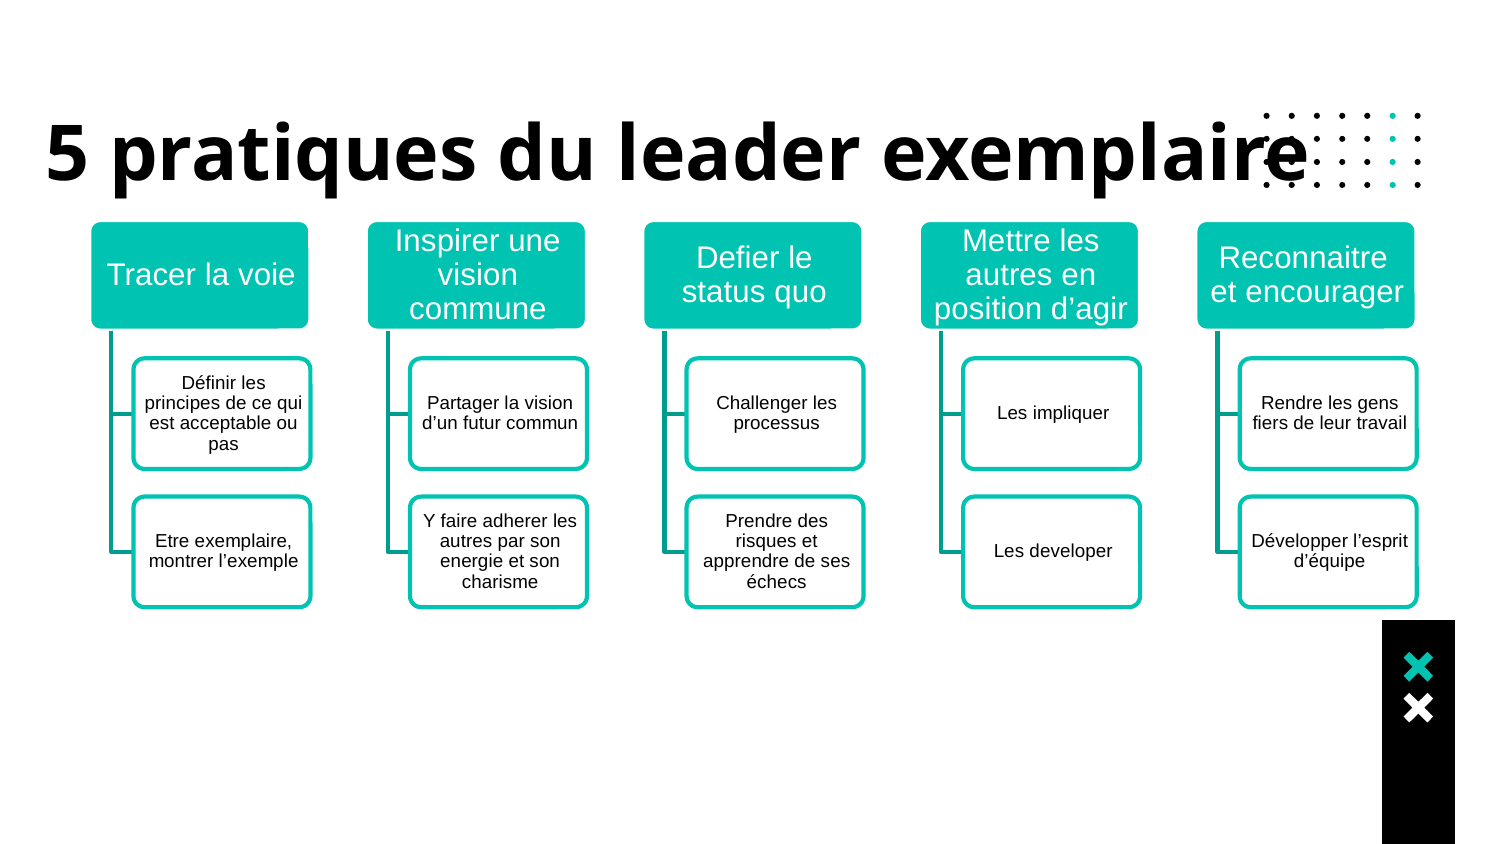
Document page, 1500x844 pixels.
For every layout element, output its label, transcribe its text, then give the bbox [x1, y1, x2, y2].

title 5 pratiques du leader exemplaire [30, 88, 1359, 208]
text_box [88, 137, 1418, 690]
